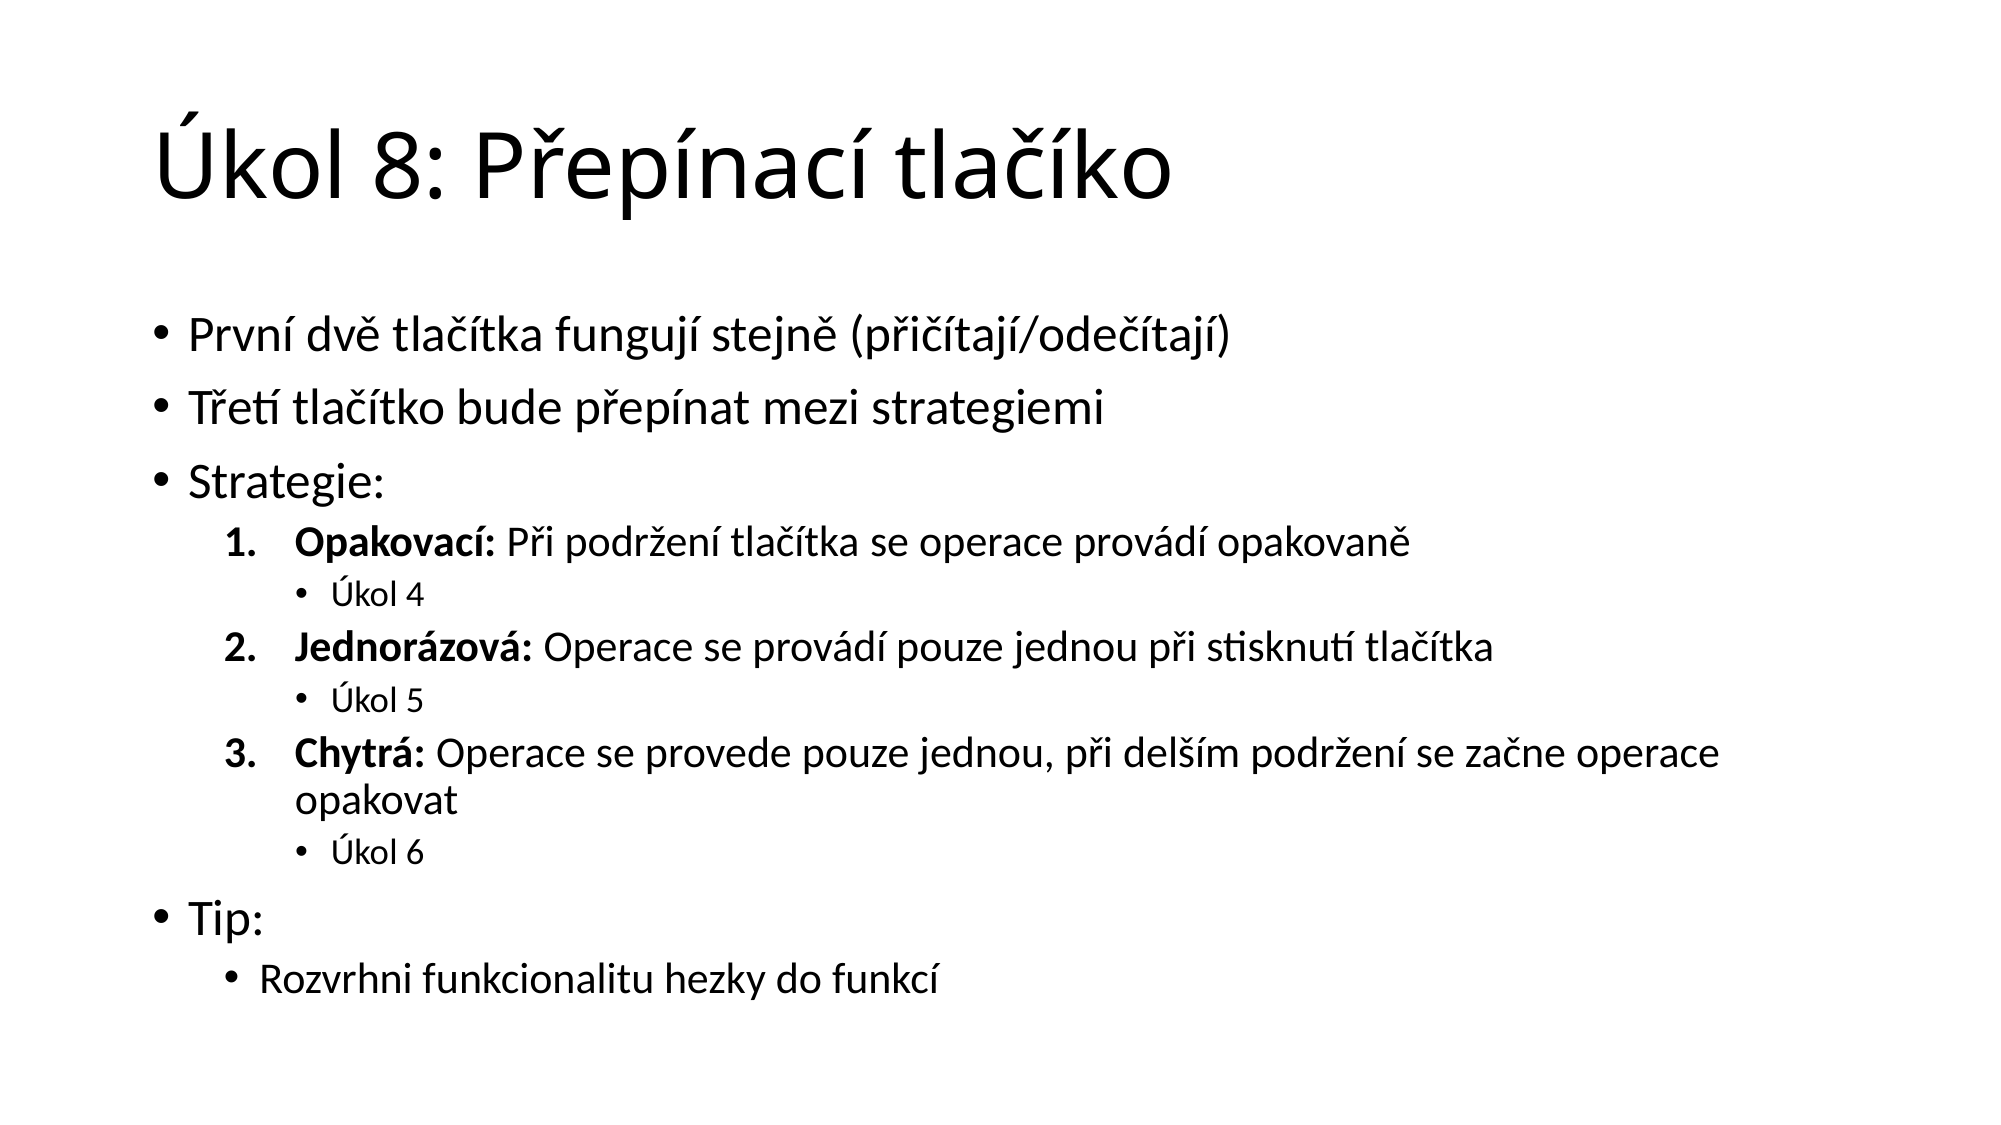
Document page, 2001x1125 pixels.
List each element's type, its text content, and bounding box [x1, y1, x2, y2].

title Úkol 8: Přepínací tlačíko [137, 59, 1863, 278]
list První dvě tlačítka fungují stejně (přičítají/odečítají) Třetí tlačítko bude přepínat mezi strategiemi Strategie: Opakovací: Při podržení tlačítka se operace provádí opakovaně Úkol 4 Jednorázová: Operace se provádí pouze jednou při stisknutí tlačítka Úkol 5 Chytrá: Operace se provede pouze jednou, při delším podržení se začne operace opakovat Úkol 6 Tip: Rozvrhni funkcionalitu hezky do funkcí [137, 299, 1863, 1014]
